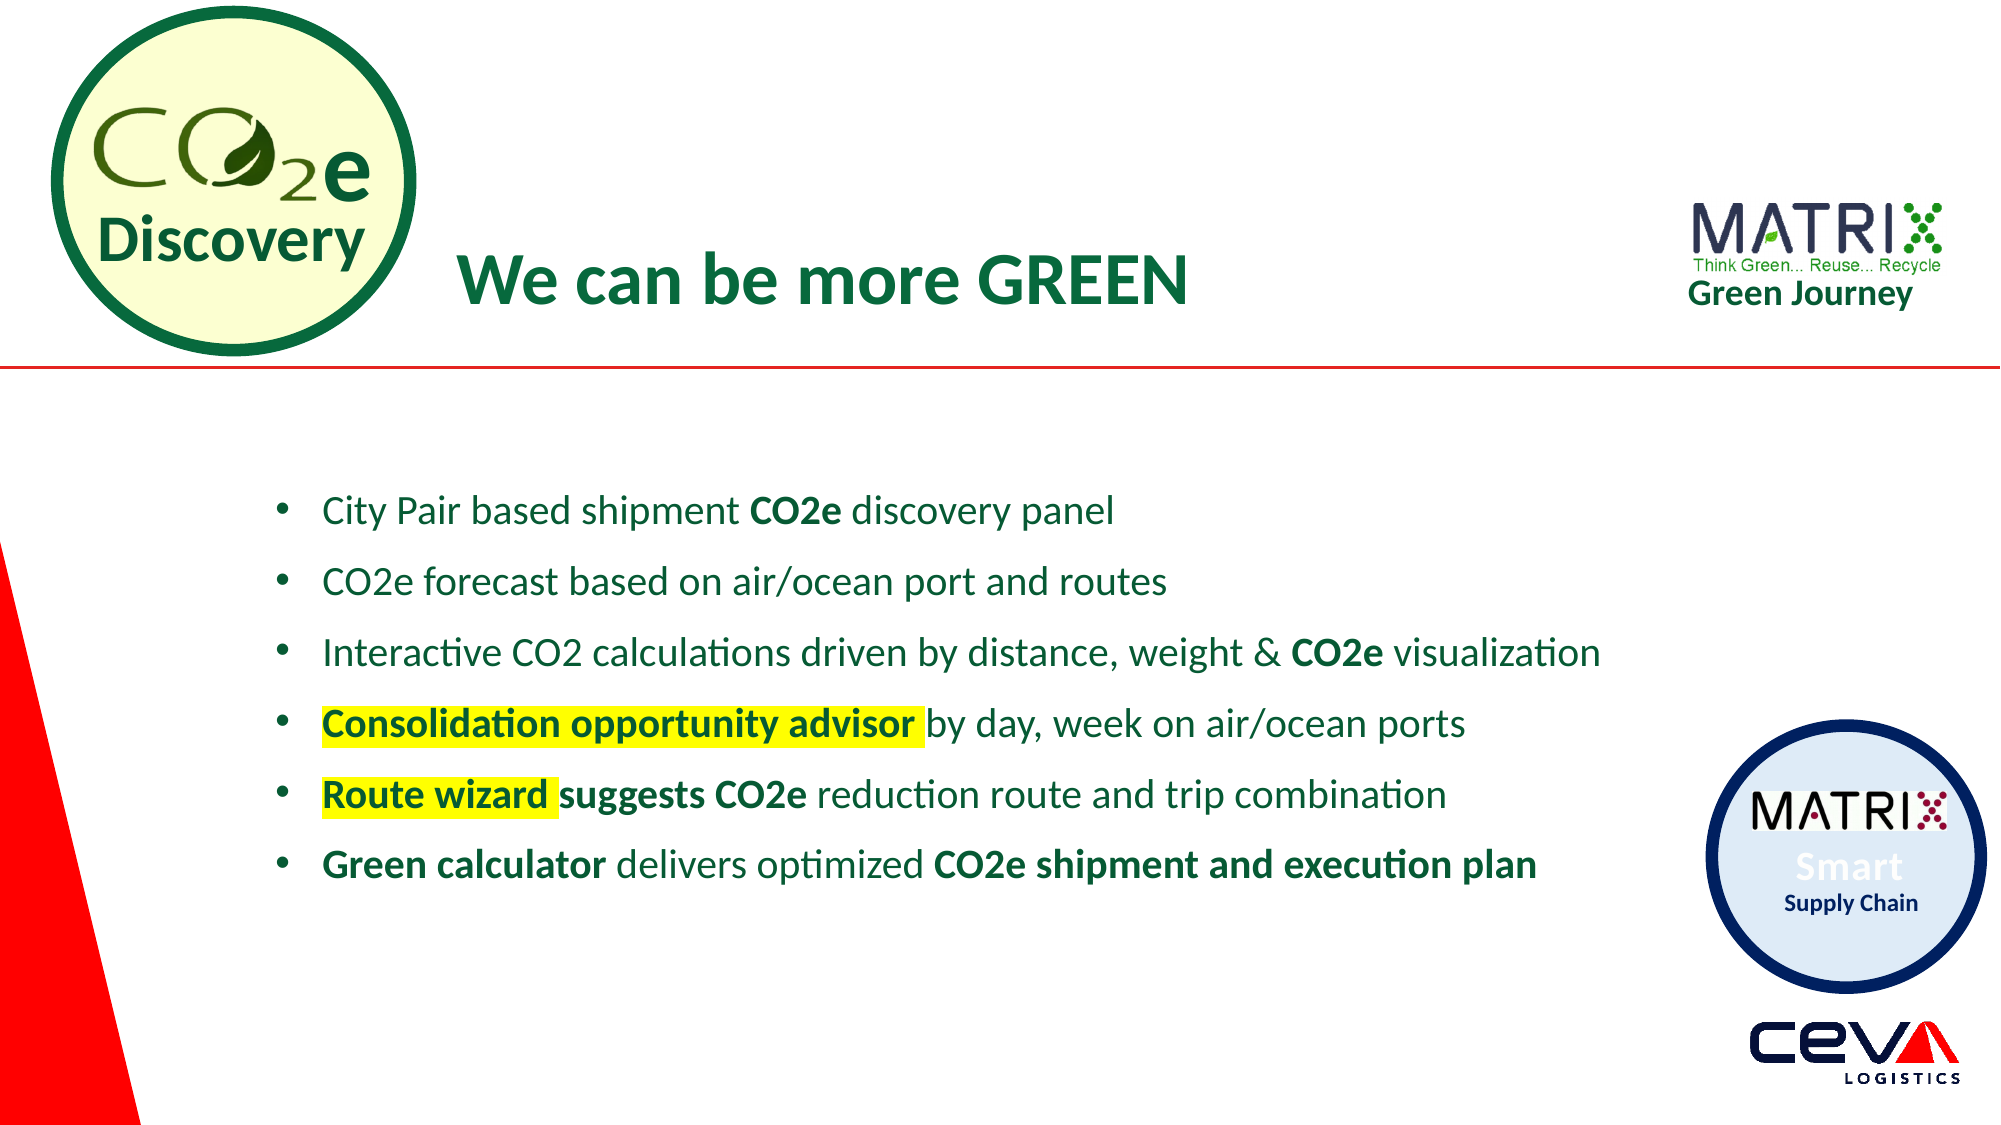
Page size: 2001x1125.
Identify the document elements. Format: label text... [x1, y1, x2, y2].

picture [1705, 980, 2001, 1125]
text_box We can be more GREEN [464, 222, 1467, 327]
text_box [1711, 725, 1981, 988]
text_box City Pair based shipment CO2e discovery panel CO2e forecast based on air/ocean port and routes Interactive CO2 calculations driven by distance, weight & CO2e visualization Consolidation opportunity advisor by day, week on air/ocean ports Route wizard suggests CO2e reduction route and trip combination Green calculator delivers optimized CO2e shipment and execution plan [260, 475, 1732, 961]
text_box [1664, 197, 2000, 321]
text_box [57, 12, 464, 351]
